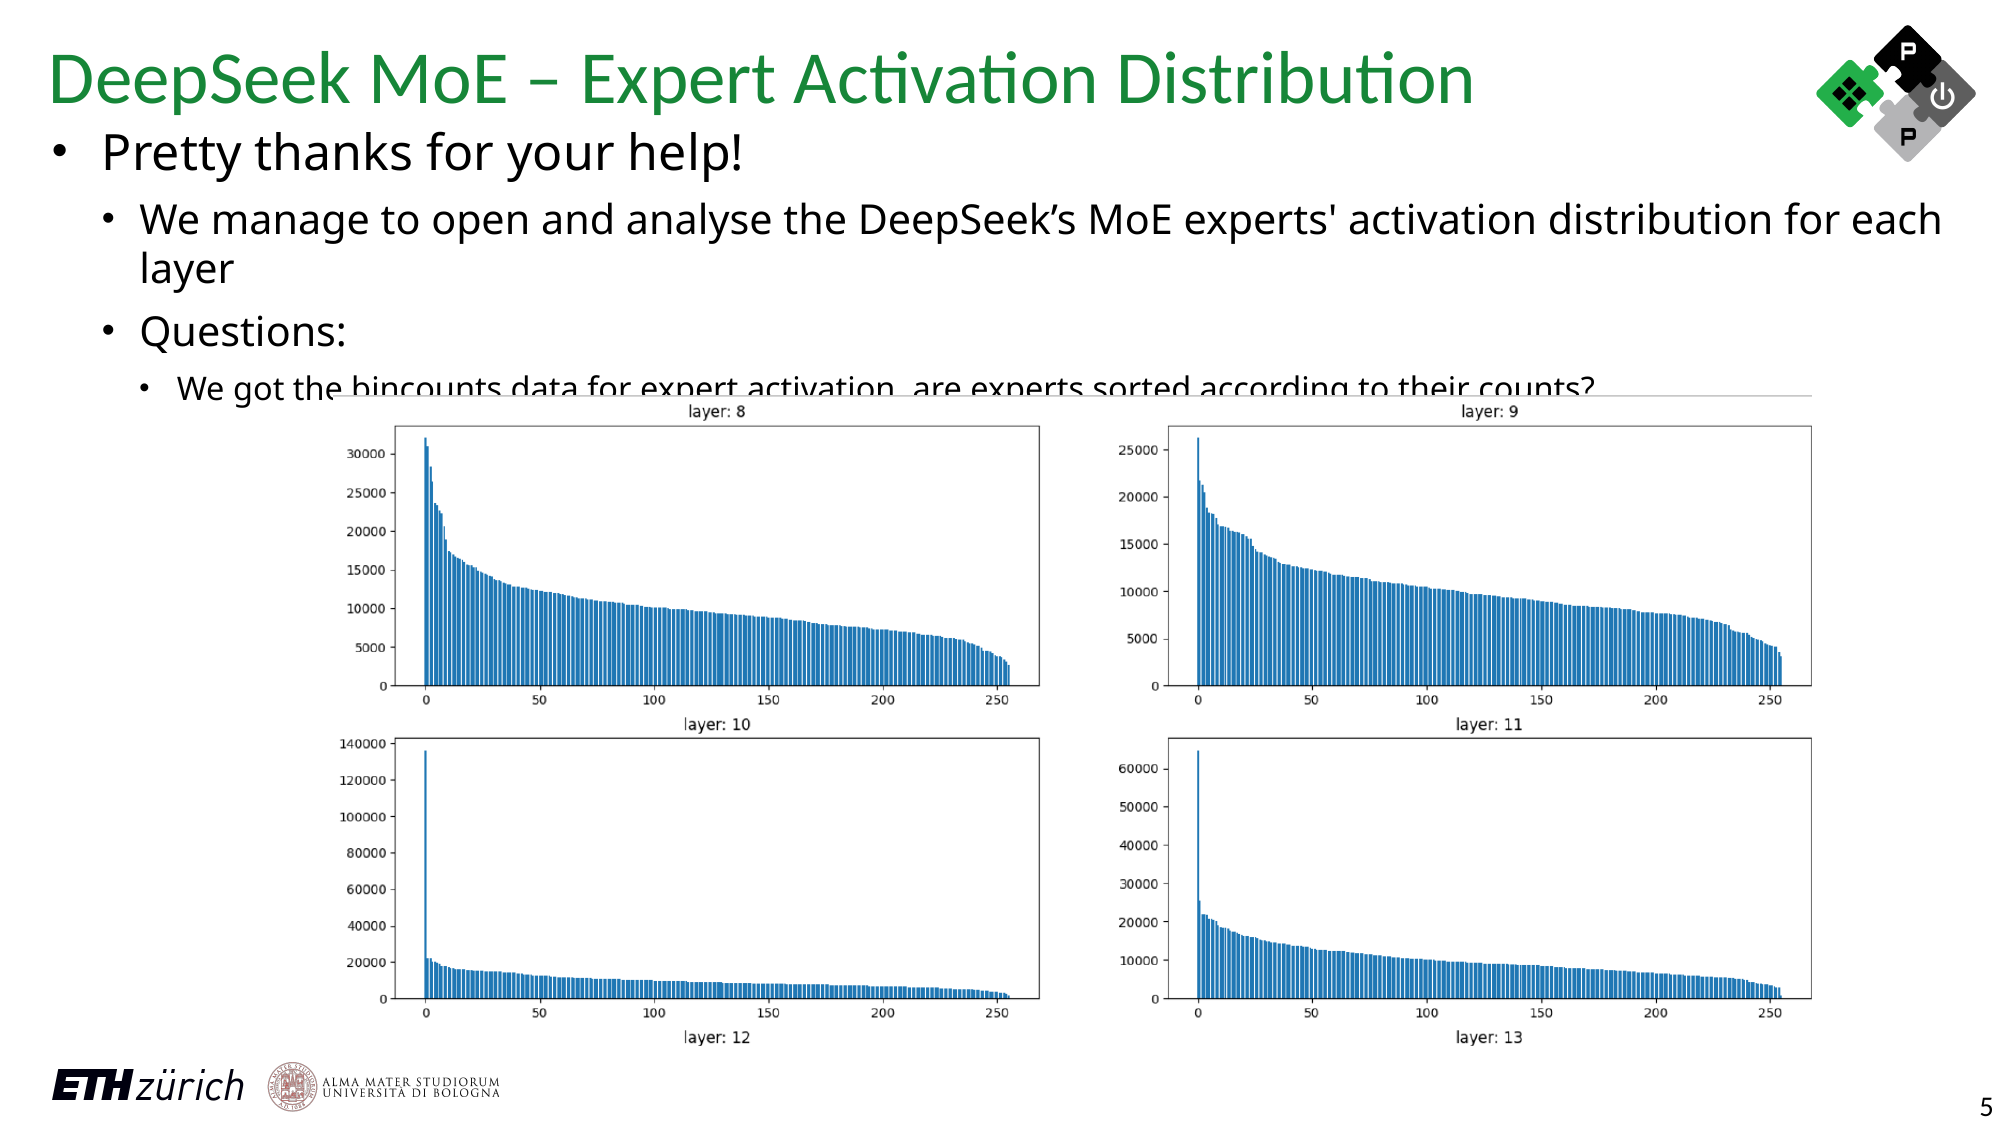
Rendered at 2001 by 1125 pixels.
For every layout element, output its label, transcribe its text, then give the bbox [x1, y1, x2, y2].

picture [51, 1069, 244, 1101]
slide_number 5 [1870, 1079, 2000, 1125]
picture [322, 1074, 500, 1097]
picture [333, 395, 1812, 1046]
picture [266, 1062, 319, 1113]
text_box DeepSeek MoE – Expert Activation Distribution [49, 27, 1959, 130]
picture [1815, 24, 1977, 112]
text_box Pretty thanks for your help! We manage to open and analyse the DeepSeek’s MoE experts' activation distribution for each layer Questions: We got the bincounts data for expert activation, are experts sorted according to their counts? [51, 112, 2000, 548]
